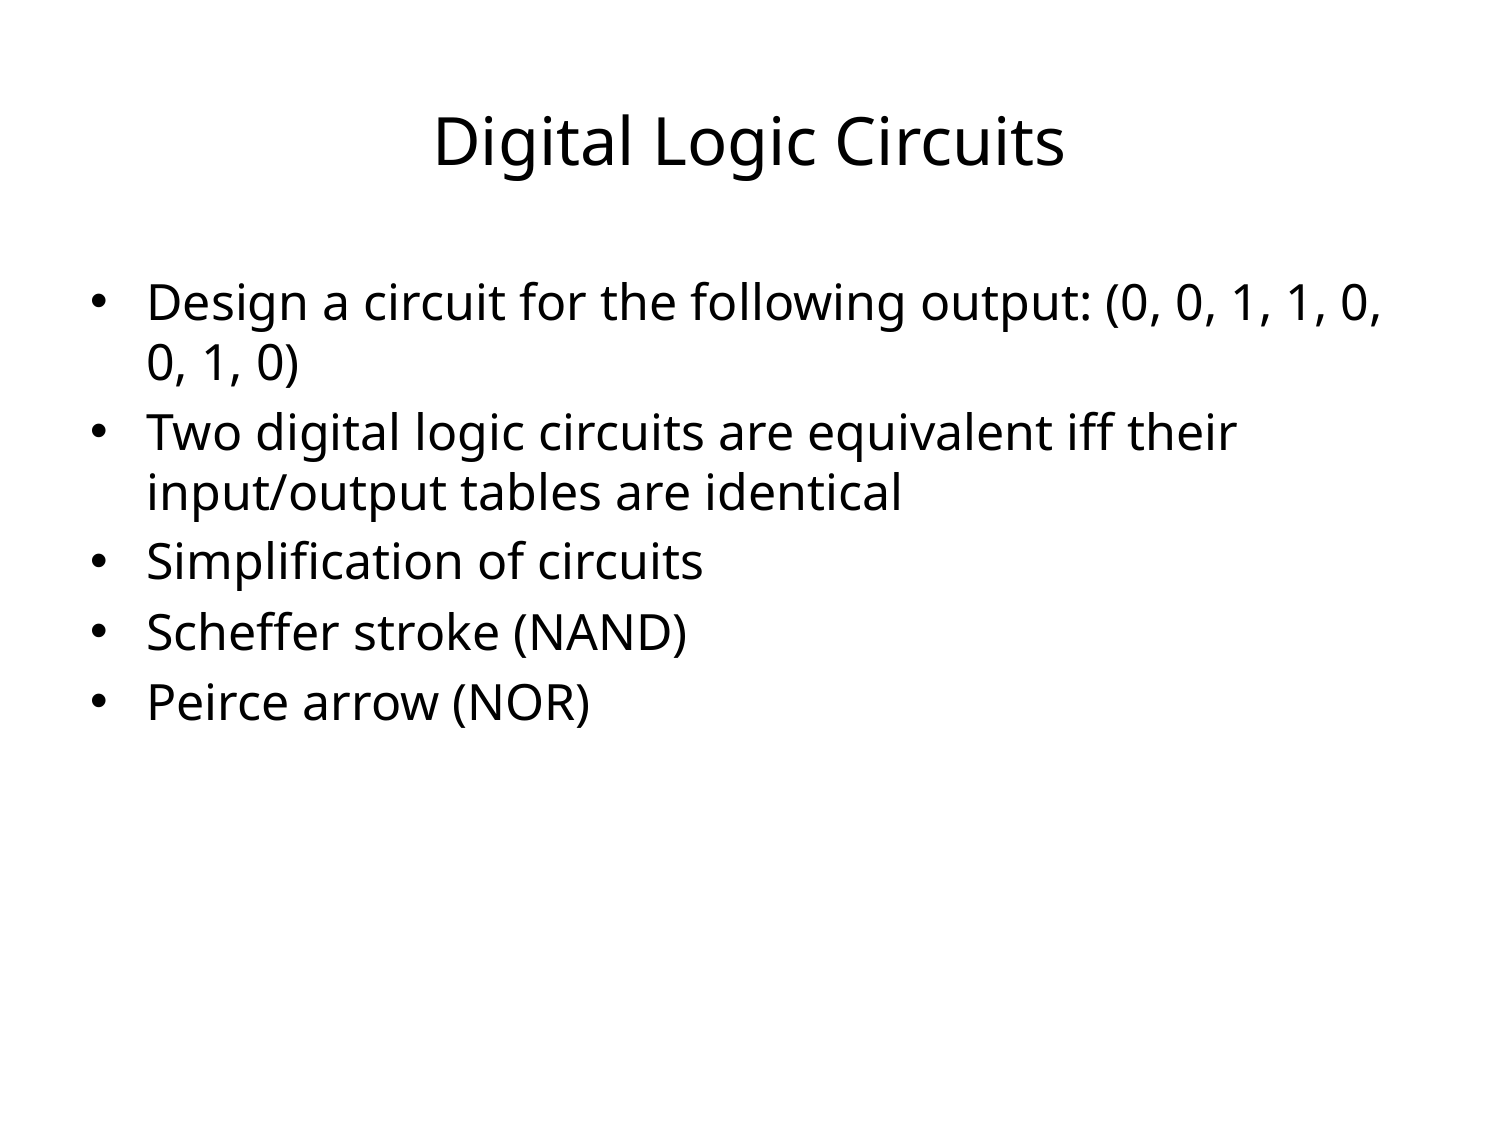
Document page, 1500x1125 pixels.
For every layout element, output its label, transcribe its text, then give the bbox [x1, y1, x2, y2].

list Design a circuit for the following output: (0, 0, 1, 1, 0, 0, 1, 0) Two digital logic circuits are equivalent iff their input/output tables are identical Simplification of circuits Scheffer stroke (NAND) Peirce arrow (NOR) [75, 262, 1425, 1005]
title Digital Logic Circuits [75, 45, 1425, 233]
